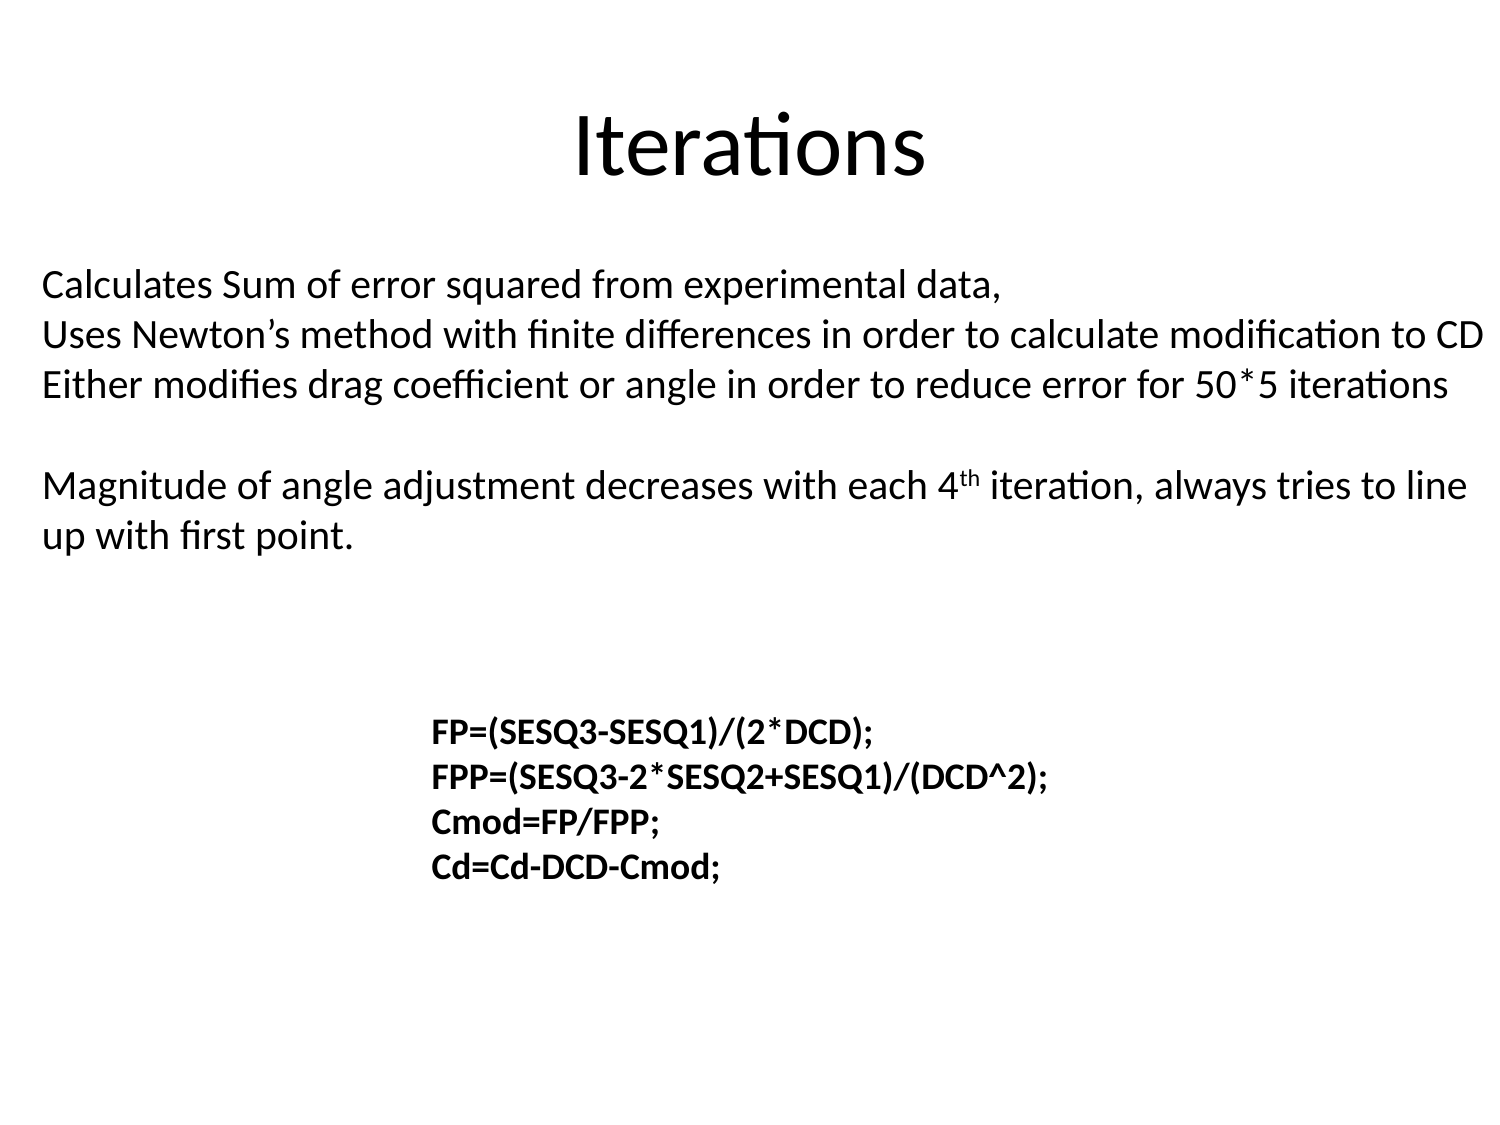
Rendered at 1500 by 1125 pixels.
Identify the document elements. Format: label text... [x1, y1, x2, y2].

text_box FP=(SESQ3-SESQ1)/(2*DCD); FPP=(SESQ3-2*SESQ2+SESQ1)/(DCD^2); Cmod=FP/FPP; Cd=Cd-DCD-Cmod; [399, 699, 1150, 895]
title Iterations [75, 45, 1425, 233]
text_box Calculates Sum of error squared from experimental data, Uses Newton’s method with finite differences in order to calculate modification to CD Either modifies drag coefficient or angle in order to reduce error for 50*5 iterations Magnitude of angle adjustment decreases with each 4th iteration, always tries to line up with first point. [27, 249, 1500, 765]
